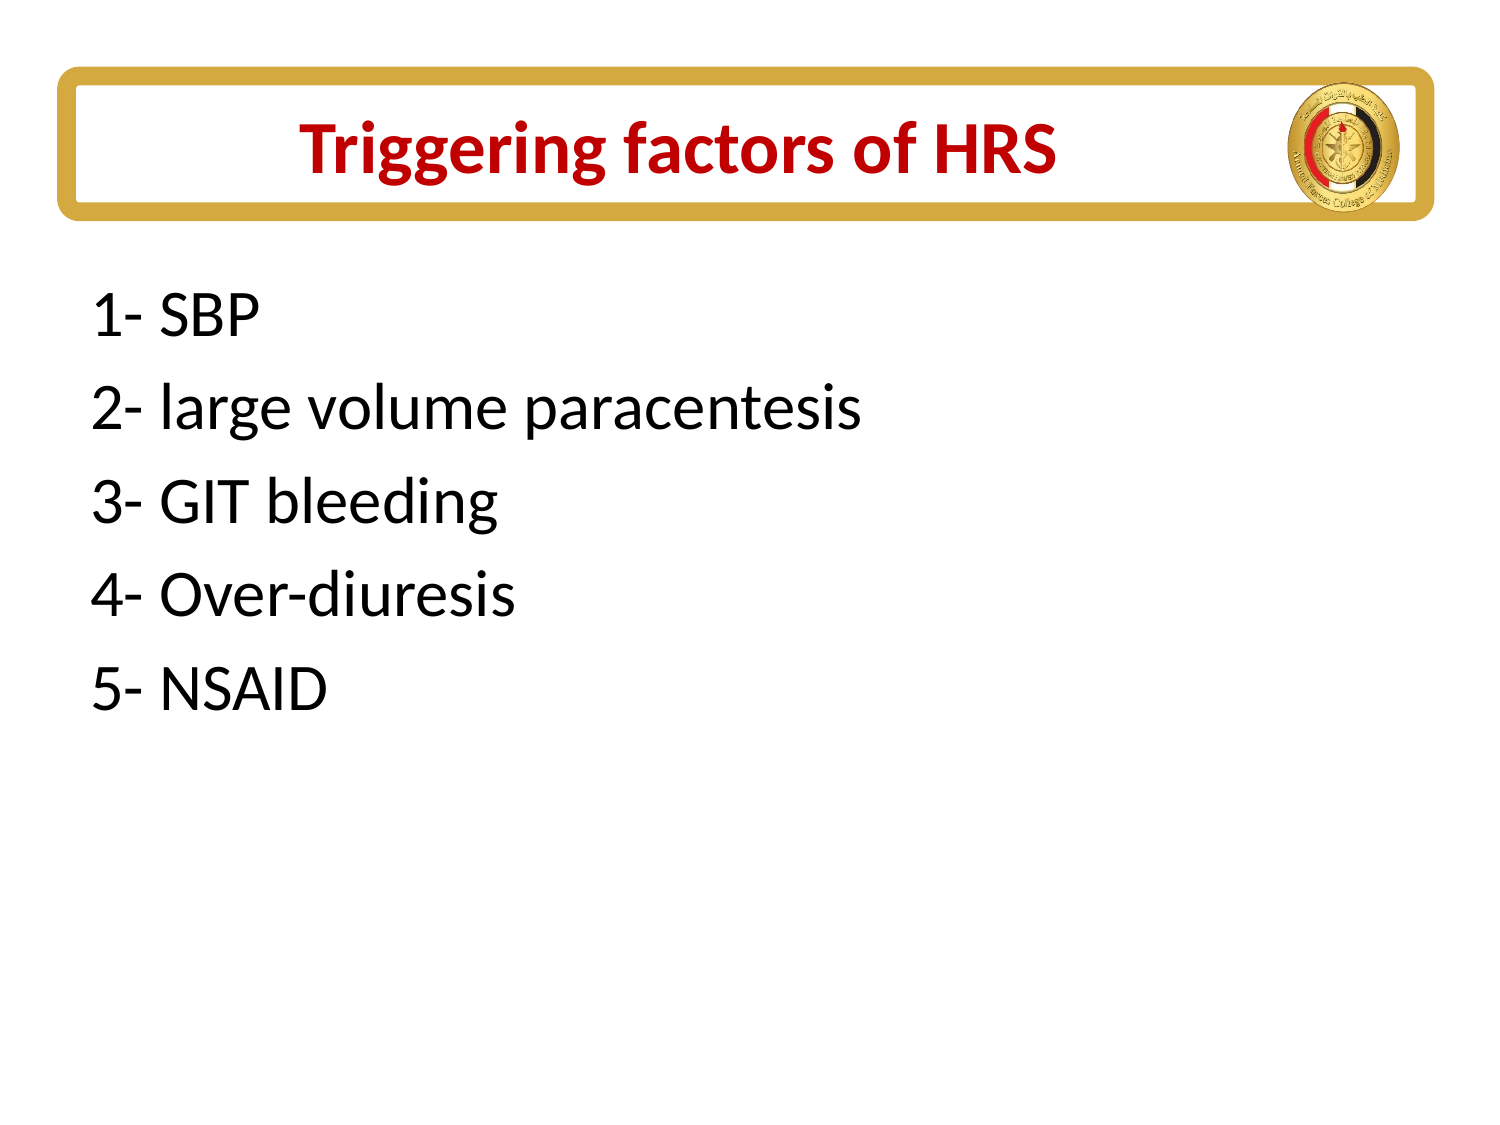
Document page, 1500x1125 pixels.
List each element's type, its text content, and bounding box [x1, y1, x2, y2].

title Triggering factors of HRS [66, 98, 1292, 189]
list 1- SBP 2- large volume paracentesis 3- GIT bleeding 4- Over-diuresis 5- NSAID [75, 262, 1425, 1005]
picture [1292, 82, 1400, 213]
